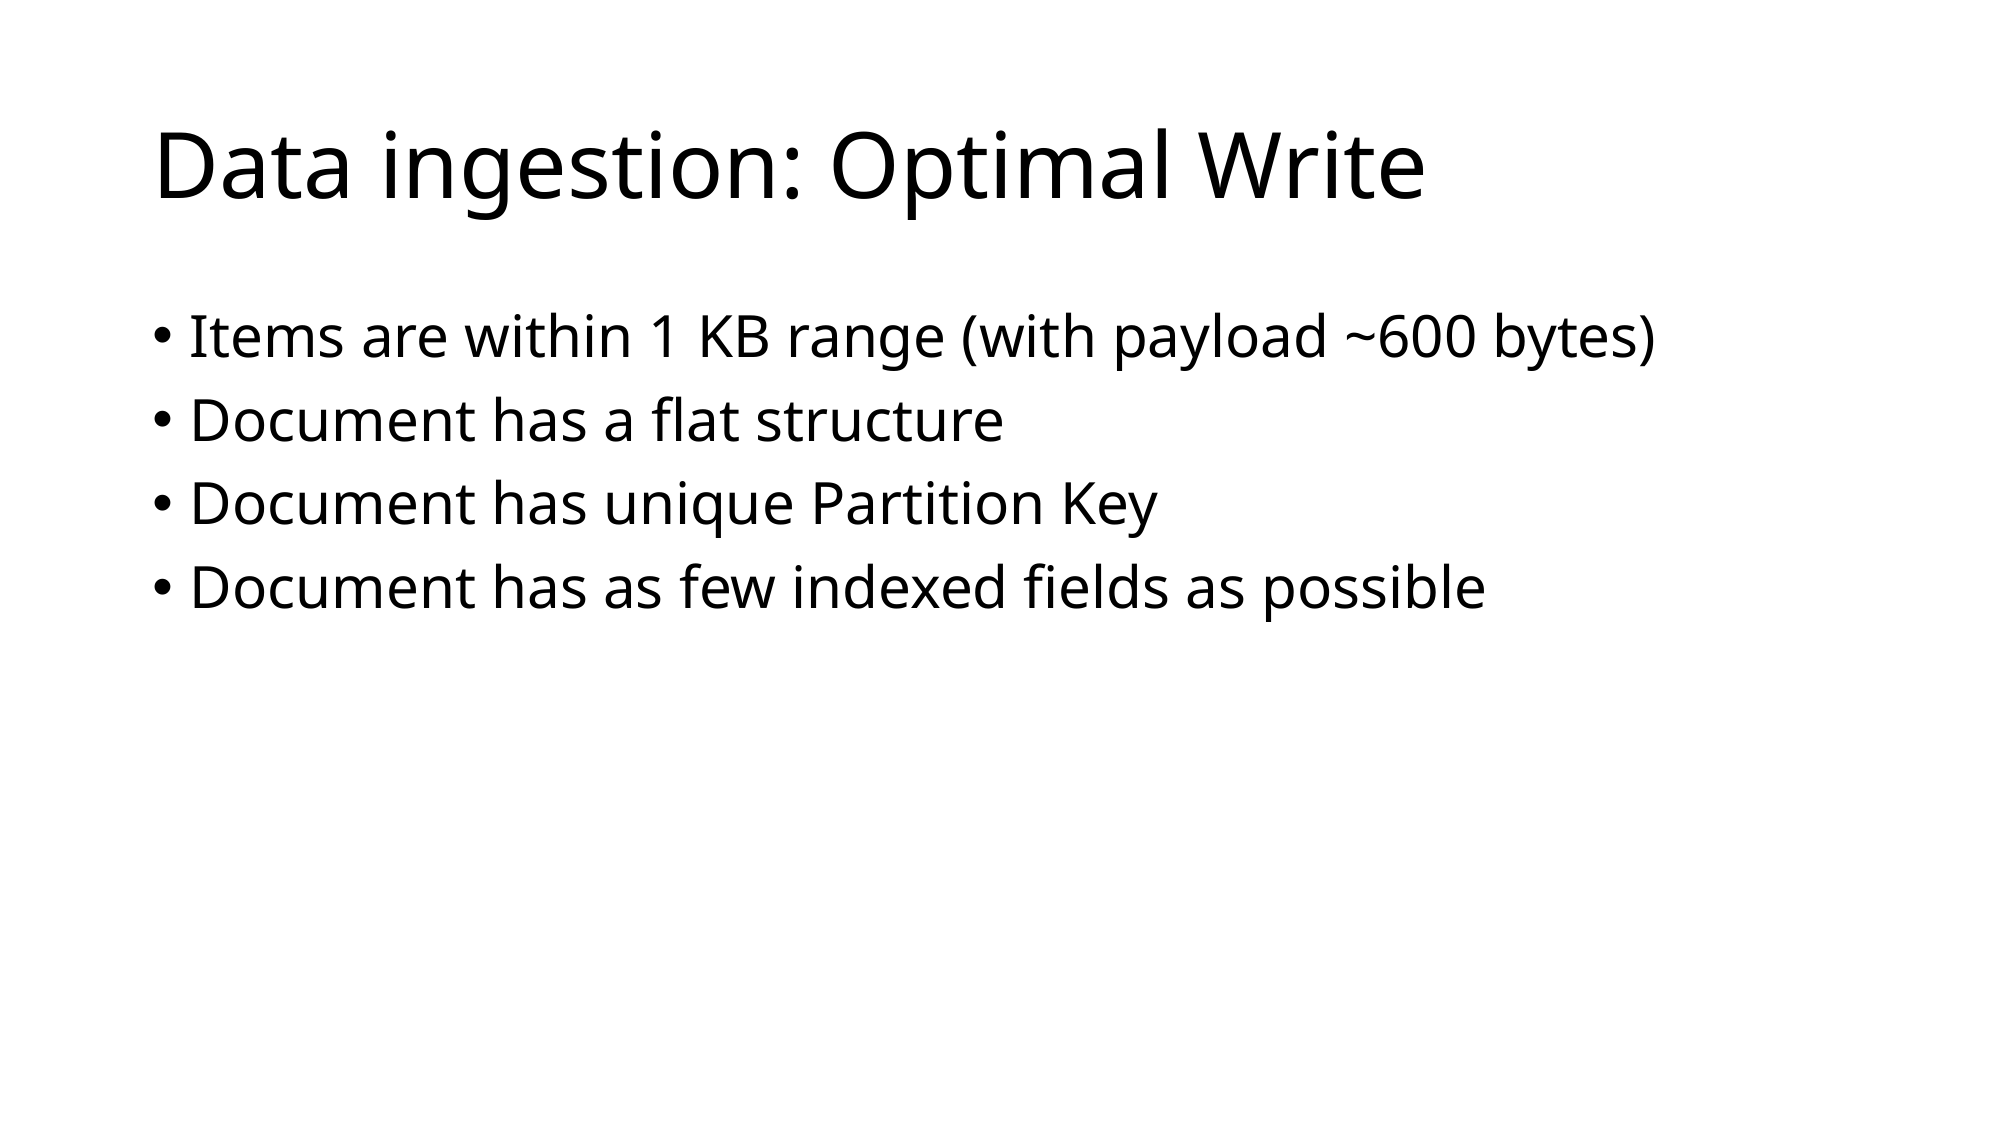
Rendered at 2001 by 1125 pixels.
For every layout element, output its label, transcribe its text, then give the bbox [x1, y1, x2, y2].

title Data ingestion: Optimal Write [137, 59, 1863, 278]
list Items are within 1 KB range (with payload ~600 bytes) Document has a flat structure Document has unique Partition Key Document has as few indexed fields as possible [137, 299, 1863, 1014]
